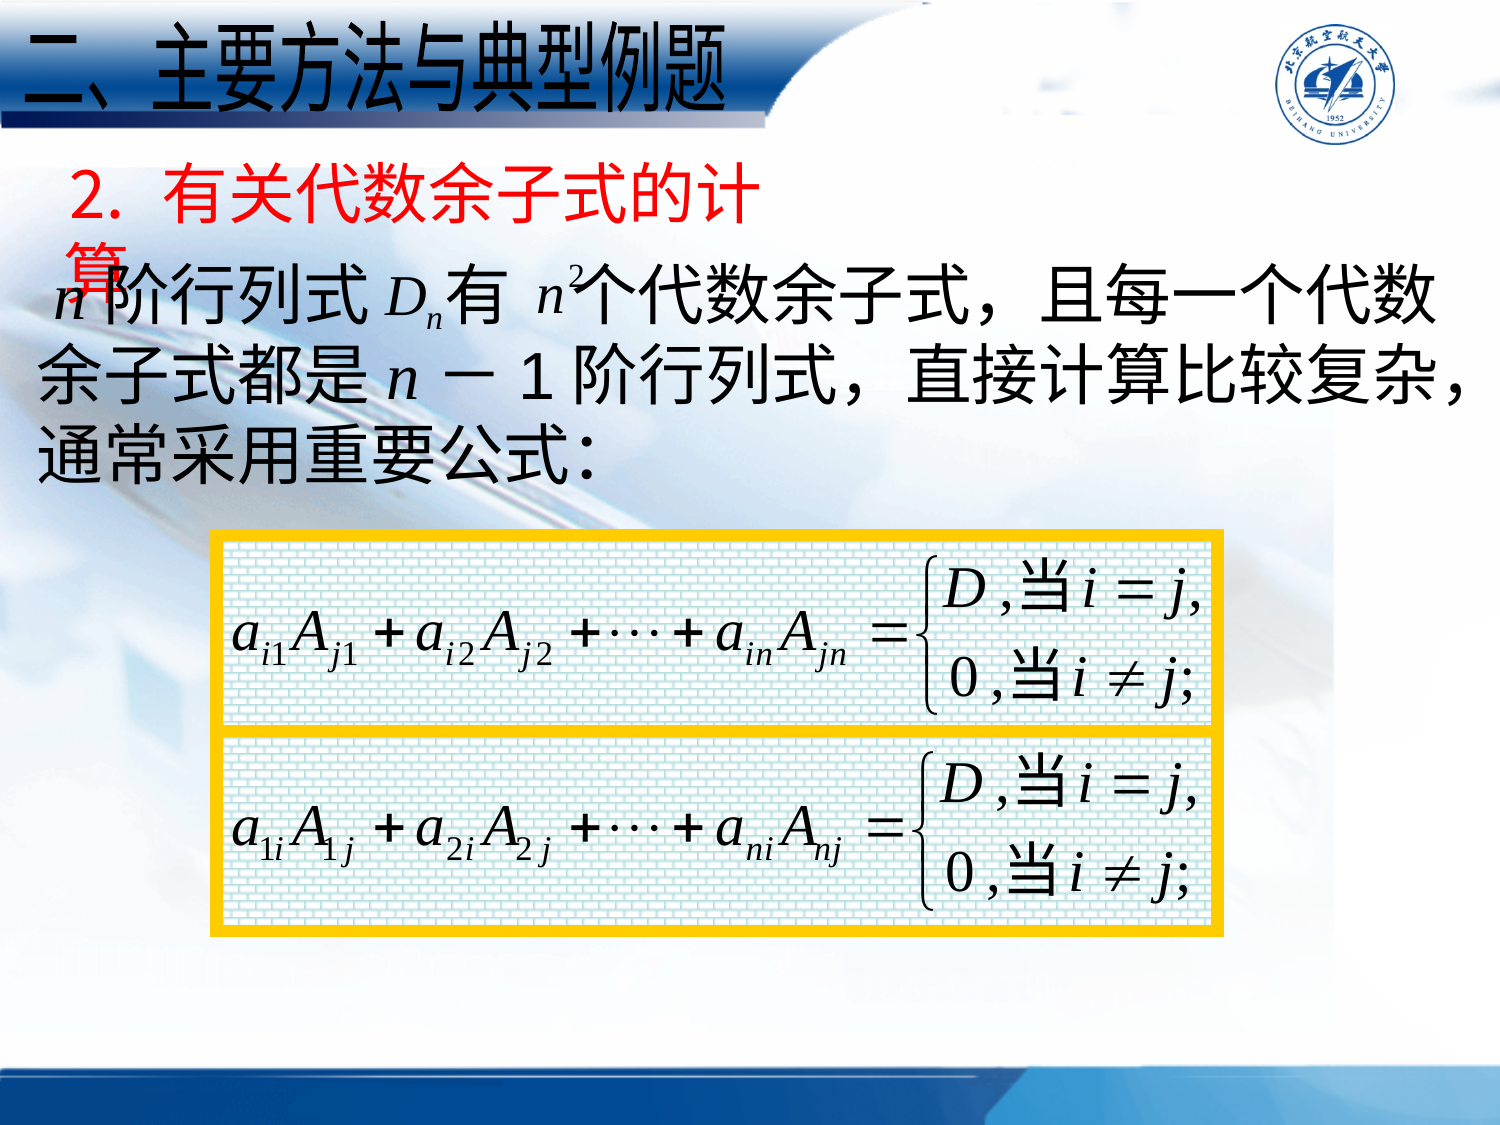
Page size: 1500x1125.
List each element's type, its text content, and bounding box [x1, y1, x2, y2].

text_box ⒉ 有关代数余子式的计算 [49, 144, 832, 244]
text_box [222, 541, 1212, 730]
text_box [222, 736, 1212, 926]
picture [0, 0, 1500, 1125]
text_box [37, 245, 1500, 504]
